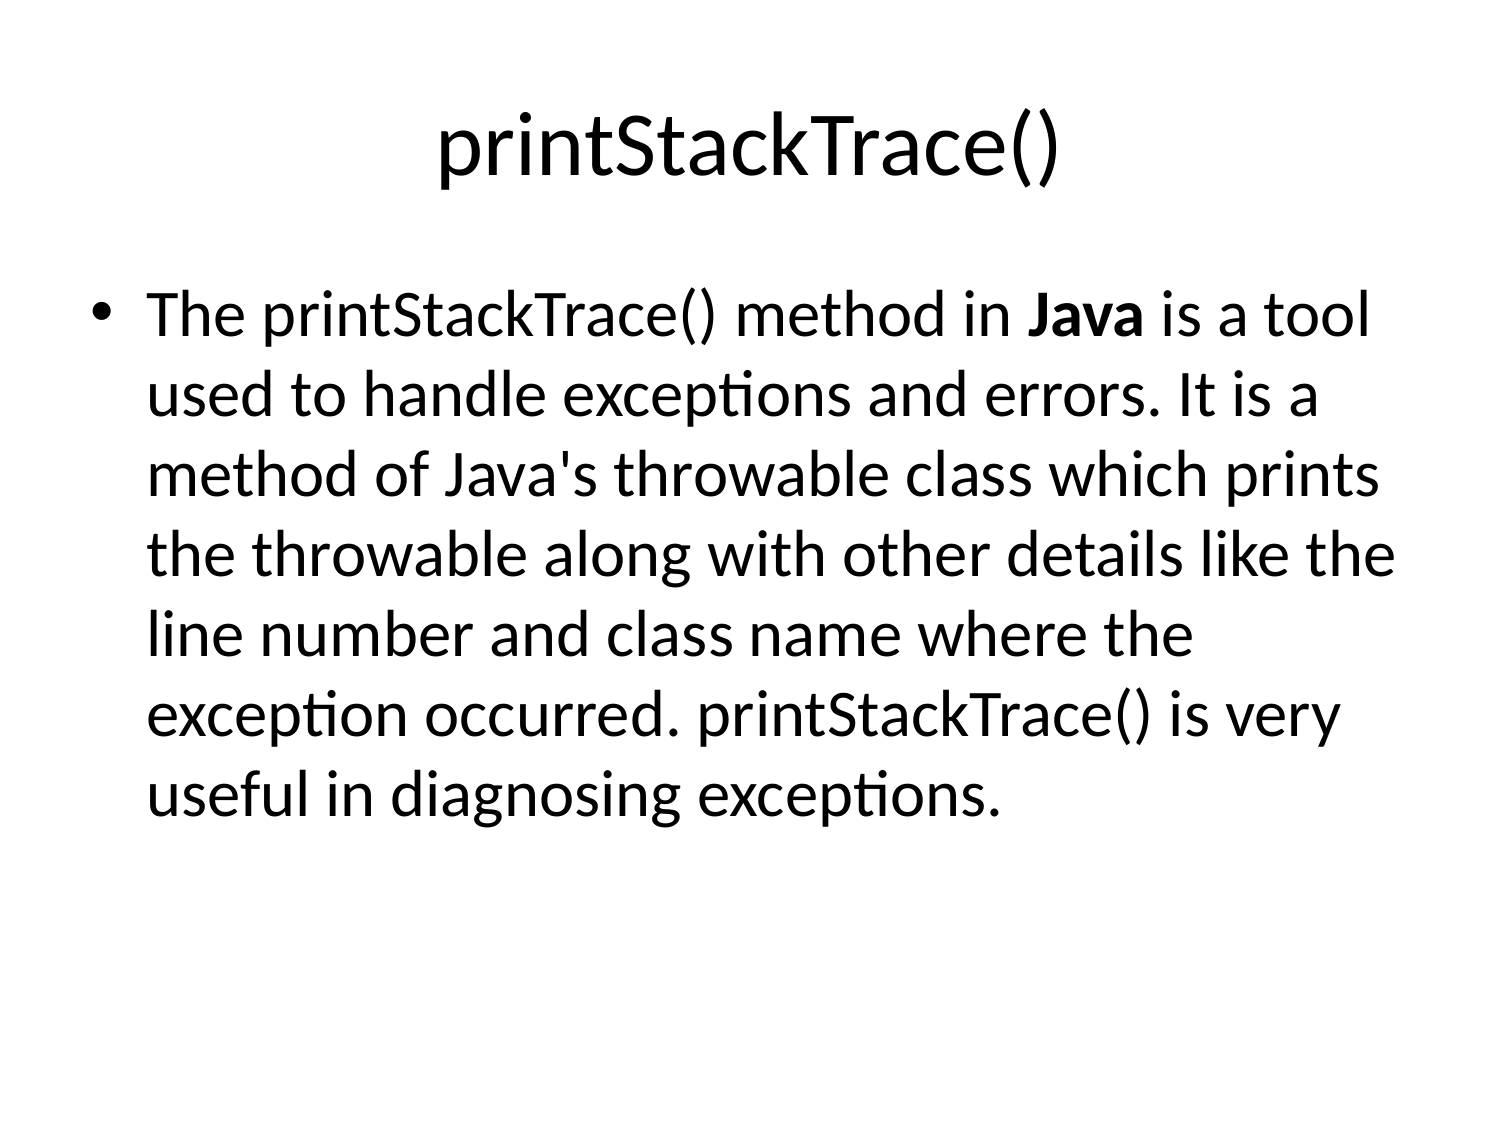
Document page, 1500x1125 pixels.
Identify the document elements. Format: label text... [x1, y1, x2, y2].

title printStackTrace() [75, 45, 1425, 233]
list The printStackTrace() method in Java is a tool used to handle exceptions and errors. It is a method of Java's throwable class which prints the throwable along with other details like the line number and class name where the exception occurred. printStackTrace() is very useful in diagnosing exceptions. [75, 262, 1425, 1005]
